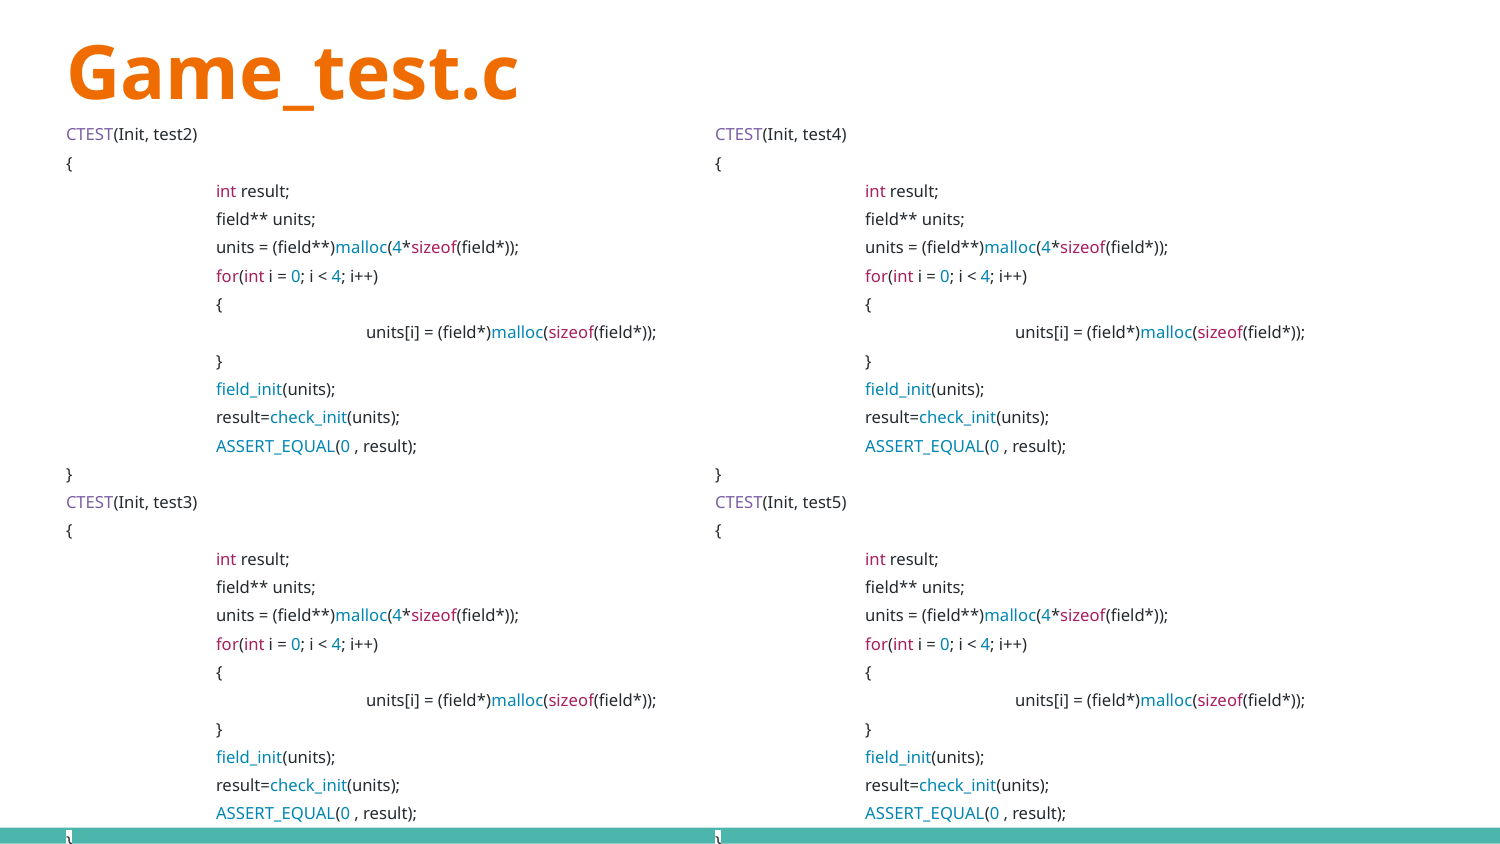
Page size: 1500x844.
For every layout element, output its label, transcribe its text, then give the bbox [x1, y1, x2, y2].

title Game_test.c [51, 9, 1449, 100]
list CTEST(Init, test2) { int result; field** units; units = (field**)malloc(4*sizeof(field*)); for(int i = 0; i < 4; i++) { units[i] = (field*)malloc(sizeof(field*)); } field_init(units); result=check_init(units); ASSERT_EQUAL(0 , result); } CTEST(Init, test3) { int result; field** units; units = (field**)malloc(4*sizeof(field*)); for(int i = 0; i < 4; i++) { units[i] = (field*)malloc(sizeof(field*)); } field_init(units); result=check_init(units); ASSERT_EQUAL(0 , result); } [51, 100, 700, 750]
text_box CTEST(Init, test4) { int result; field** units; units = (field**)malloc(4*sizeof(field*)); for(int i = 0; i < 4; i++) { units[i] = (field*)malloc(sizeof(field*)); } field_init(units); result=check_init(units); ASSERT_EQUAL(0 , result); } CTEST(Init, test5) { int result; field** units; units = (field**)malloc(4*sizeof(field*)); for(int i = 0; i < 4; i++) { units[i] = (field*)malloc(sizeof(field*)); } field_init(units); result=check_init(units); ASSERT_EQUAL(0 , result); } [700, 100, 1477, 805]
